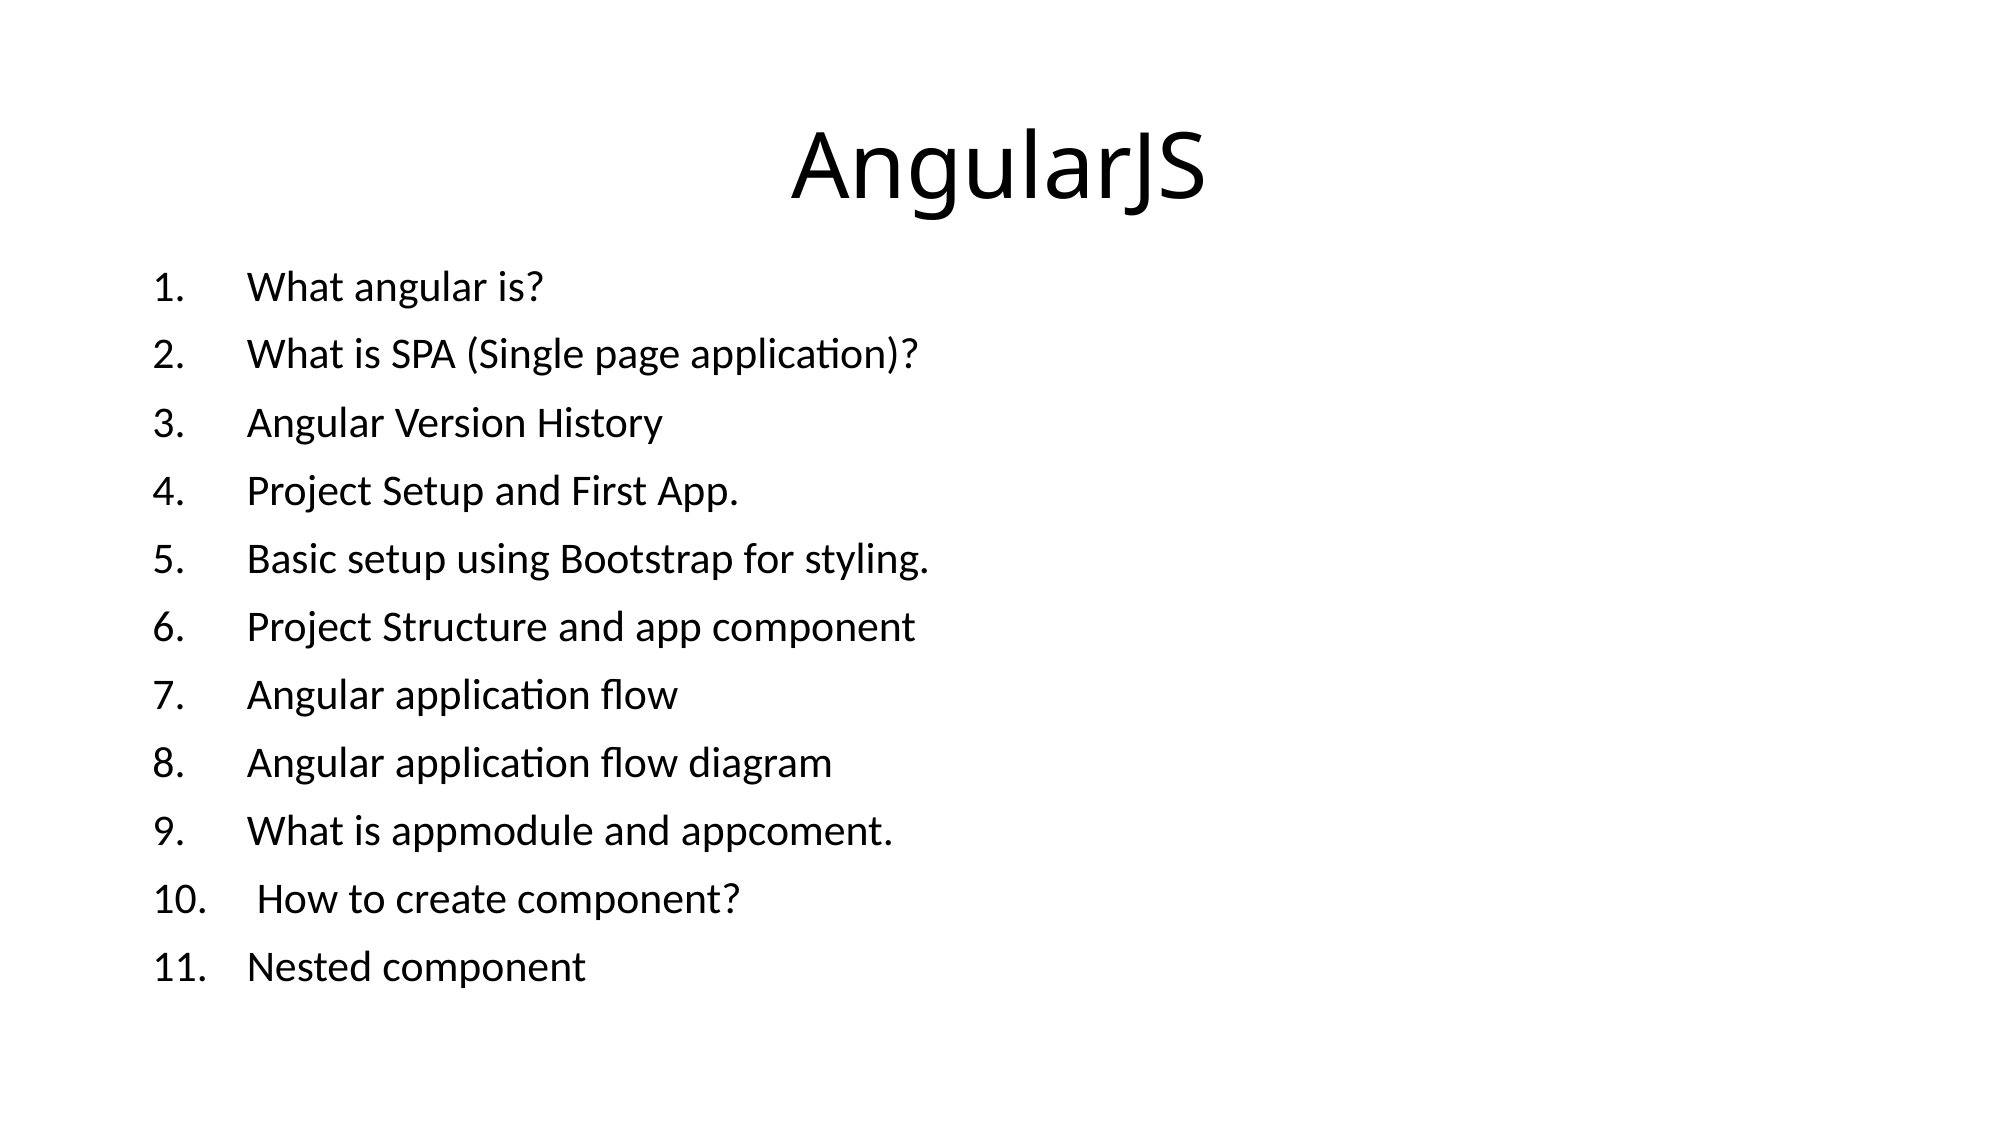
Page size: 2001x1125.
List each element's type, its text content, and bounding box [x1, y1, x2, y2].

title AngularJS [137, 59, 1863, 255]
list What angular is? What is SPA (Single page application)? Angular Version History Project Setup and First App. Basic setup using Bootstrap for styling. Project Structure and app component Angular application flow Angular application flow diagram What is appmodule and appcoment. How to create component? Nested component [137, 255, 1863, 1049]
